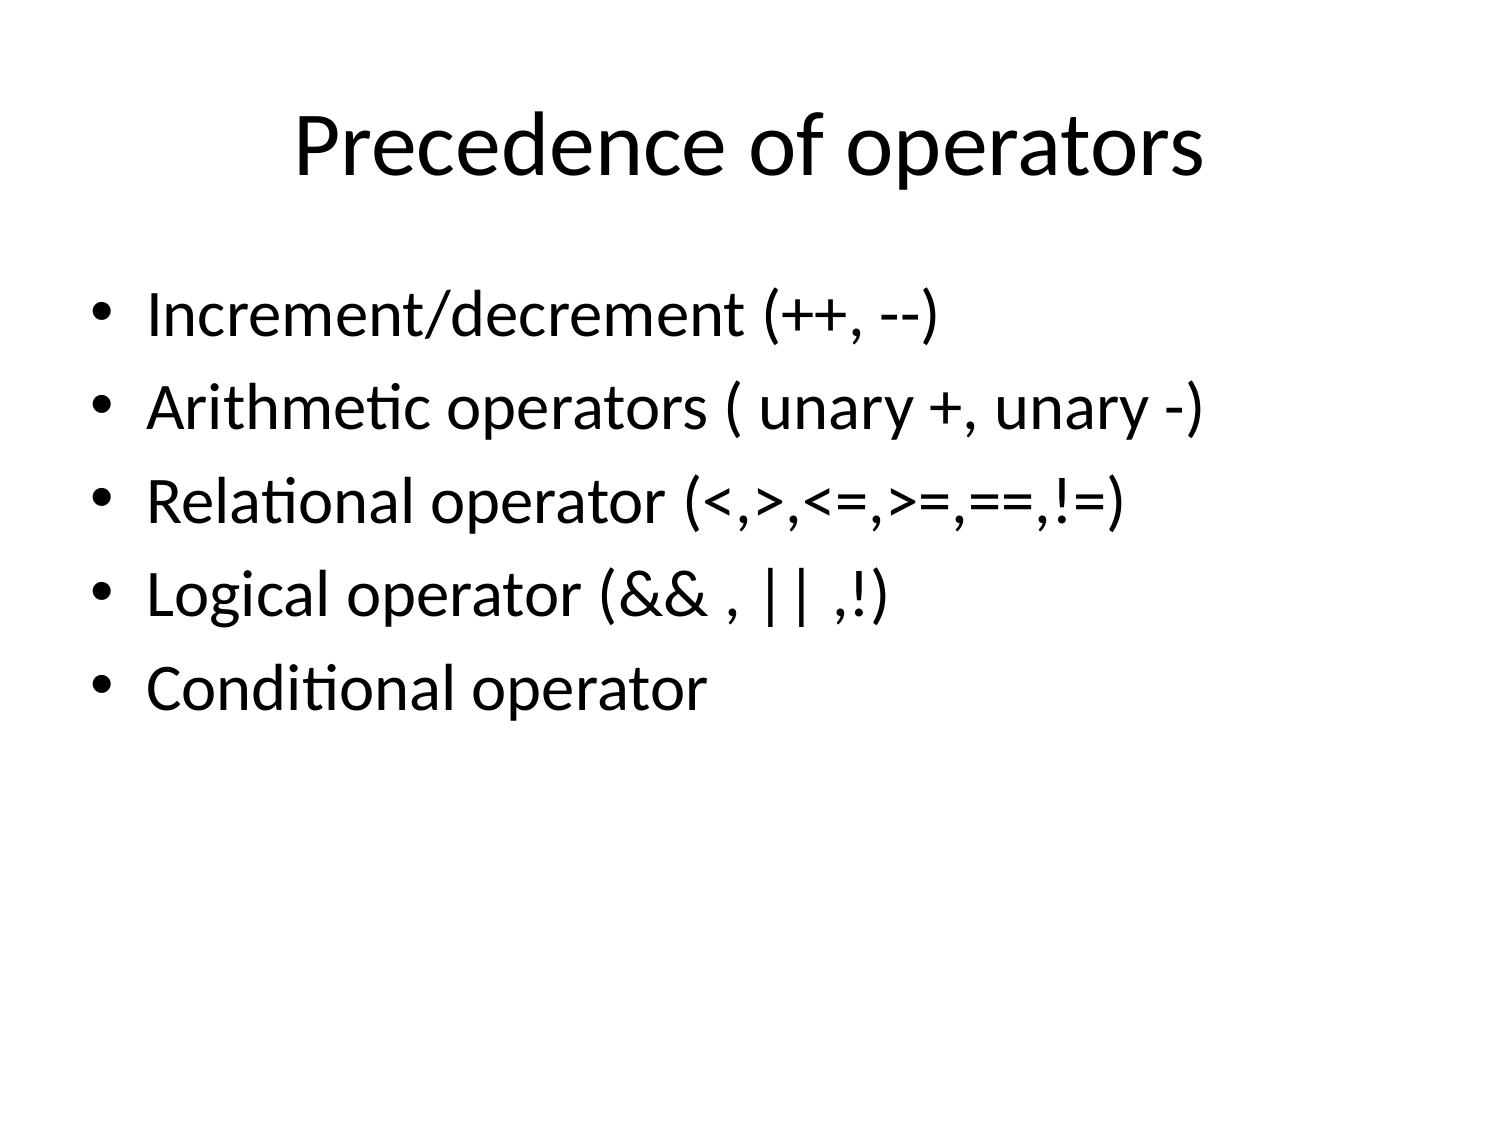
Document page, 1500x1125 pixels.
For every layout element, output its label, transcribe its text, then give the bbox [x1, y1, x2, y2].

list Increment/decrement (++, --) Arithmetic operators ( unary +, unary -) Relational operator (<,>,<=,>=,==,!=) Logical operator (&& , || ,!) Conditional operator [75, 262, 1425, 1005]
title Precedence of operators [75, 45, 1425, 233]
